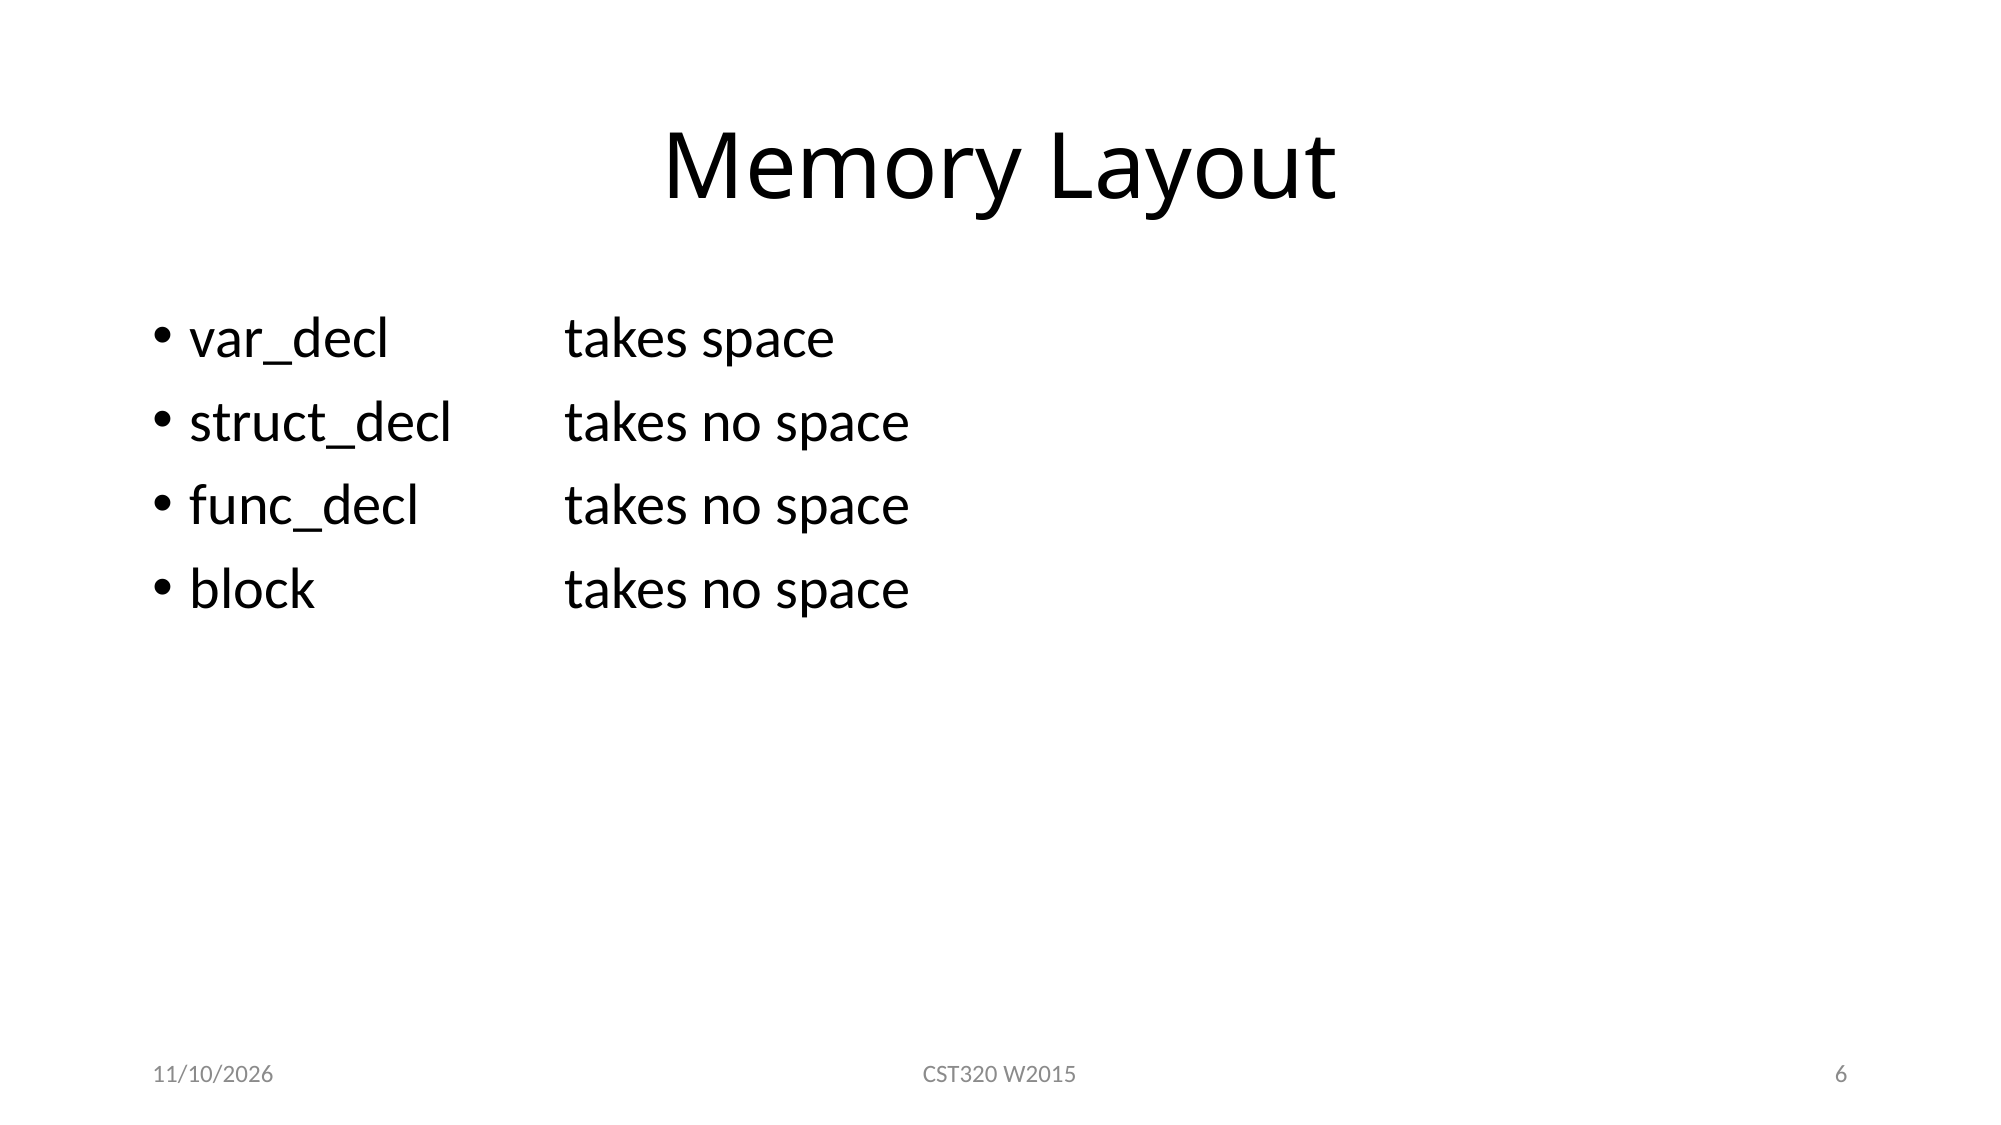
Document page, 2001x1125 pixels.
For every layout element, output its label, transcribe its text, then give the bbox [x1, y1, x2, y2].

footer CST320 W2015 [662, 1042, 1338, 1103]
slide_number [137, 1042, 588, 1103]
slide_number 6 [1412, 1042, 1863, 1103]
title Memory Layout [137, 59, 1863, 278]
list var_decl takes space struct_decl takes no space func_decl takes no space block takes no space [137, 299, 1863, 1014]
